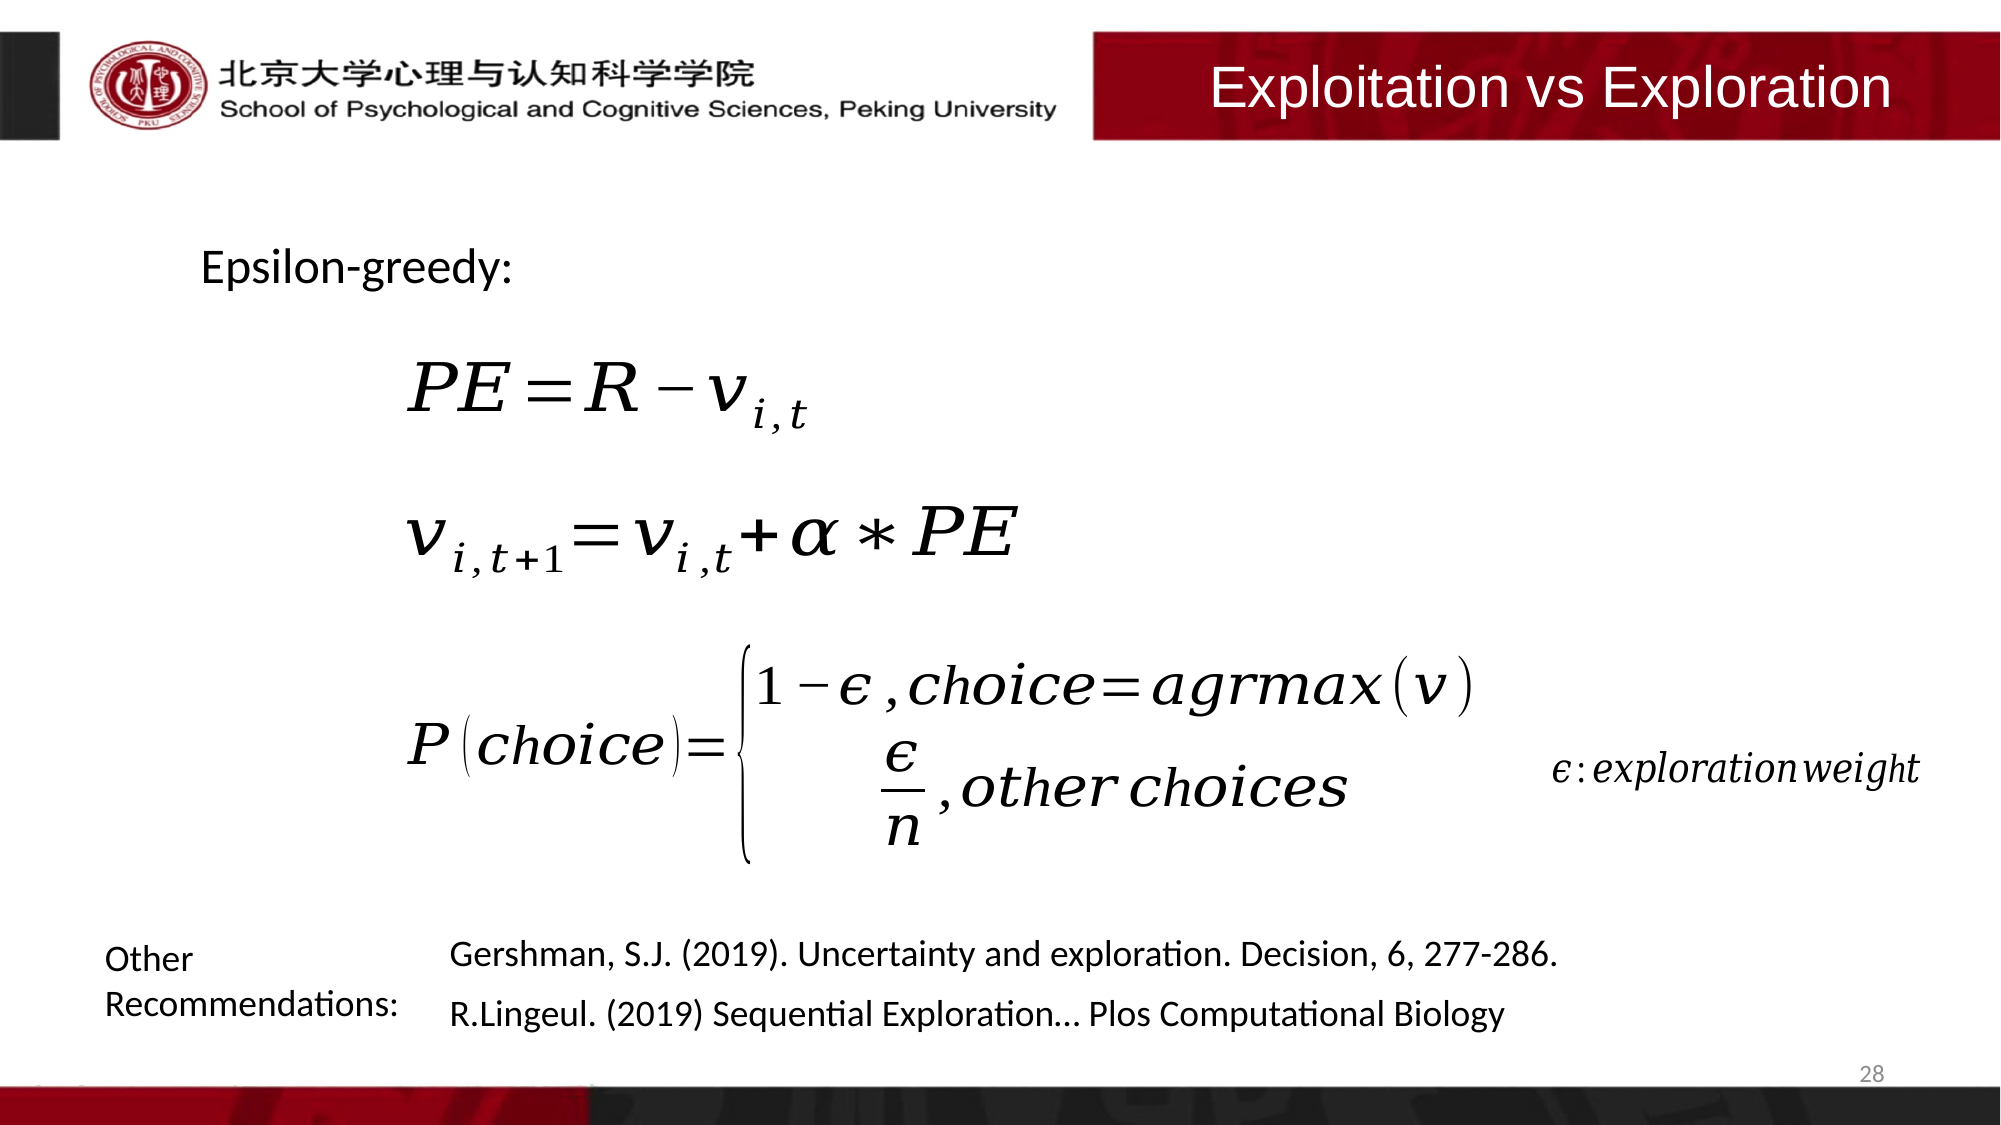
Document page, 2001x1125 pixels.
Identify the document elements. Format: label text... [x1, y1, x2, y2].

text_box R.Lingeul. (2019) Sequential Exploration… Plos Computational Biology [434, 982, 1634, 1042]
picture [0, 0, 2001, 1125]
title Exploitation vs Exploration [1133, 23, 1970, 146]
slide_number 28 [1433, 1042, 1900, 1103]
text_box Gershman, S.J. (2019). Uncertainty and exploration. Decision, 6, 277-286. [434, 921, 1614, 982]
text_box Epsilon-greedy: [185, 226, 534, 301]
text_box Other Recommendations: [90, 926, 416, 1032]
